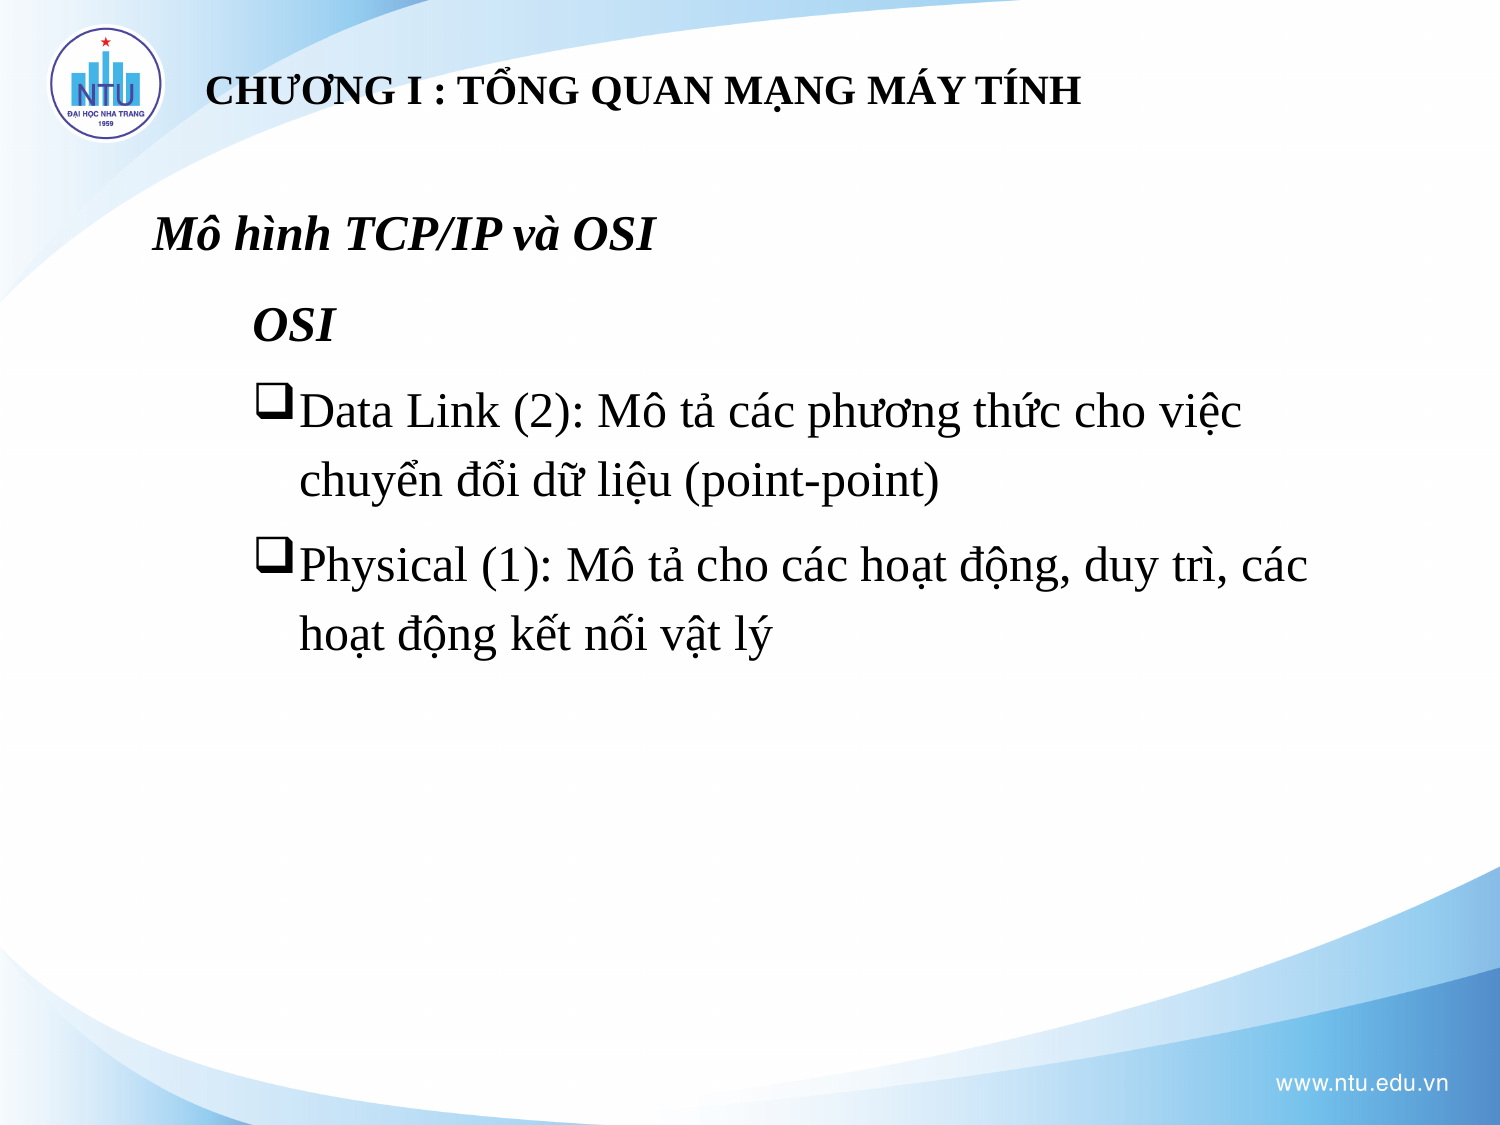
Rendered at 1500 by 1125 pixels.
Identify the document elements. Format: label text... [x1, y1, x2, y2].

text_box OSI Data Link (2): Mô tả các phương thức cho việc chuyển đổi dữ liệu (point-point) Physical (1): Mô tả cho các hoạt động, duy trì, các hoạt động kết nối vật lý [237, 275, 1363, 669]
title CHƯƠNG I : TỔNG QUAN MẠNG MÁY TÍNH [187, 37, 1100, 138]
text_box Mô hình TCP/IP và OSI [137, 193, 1288, 269]
picture [0, 0, 1500, 1125]
